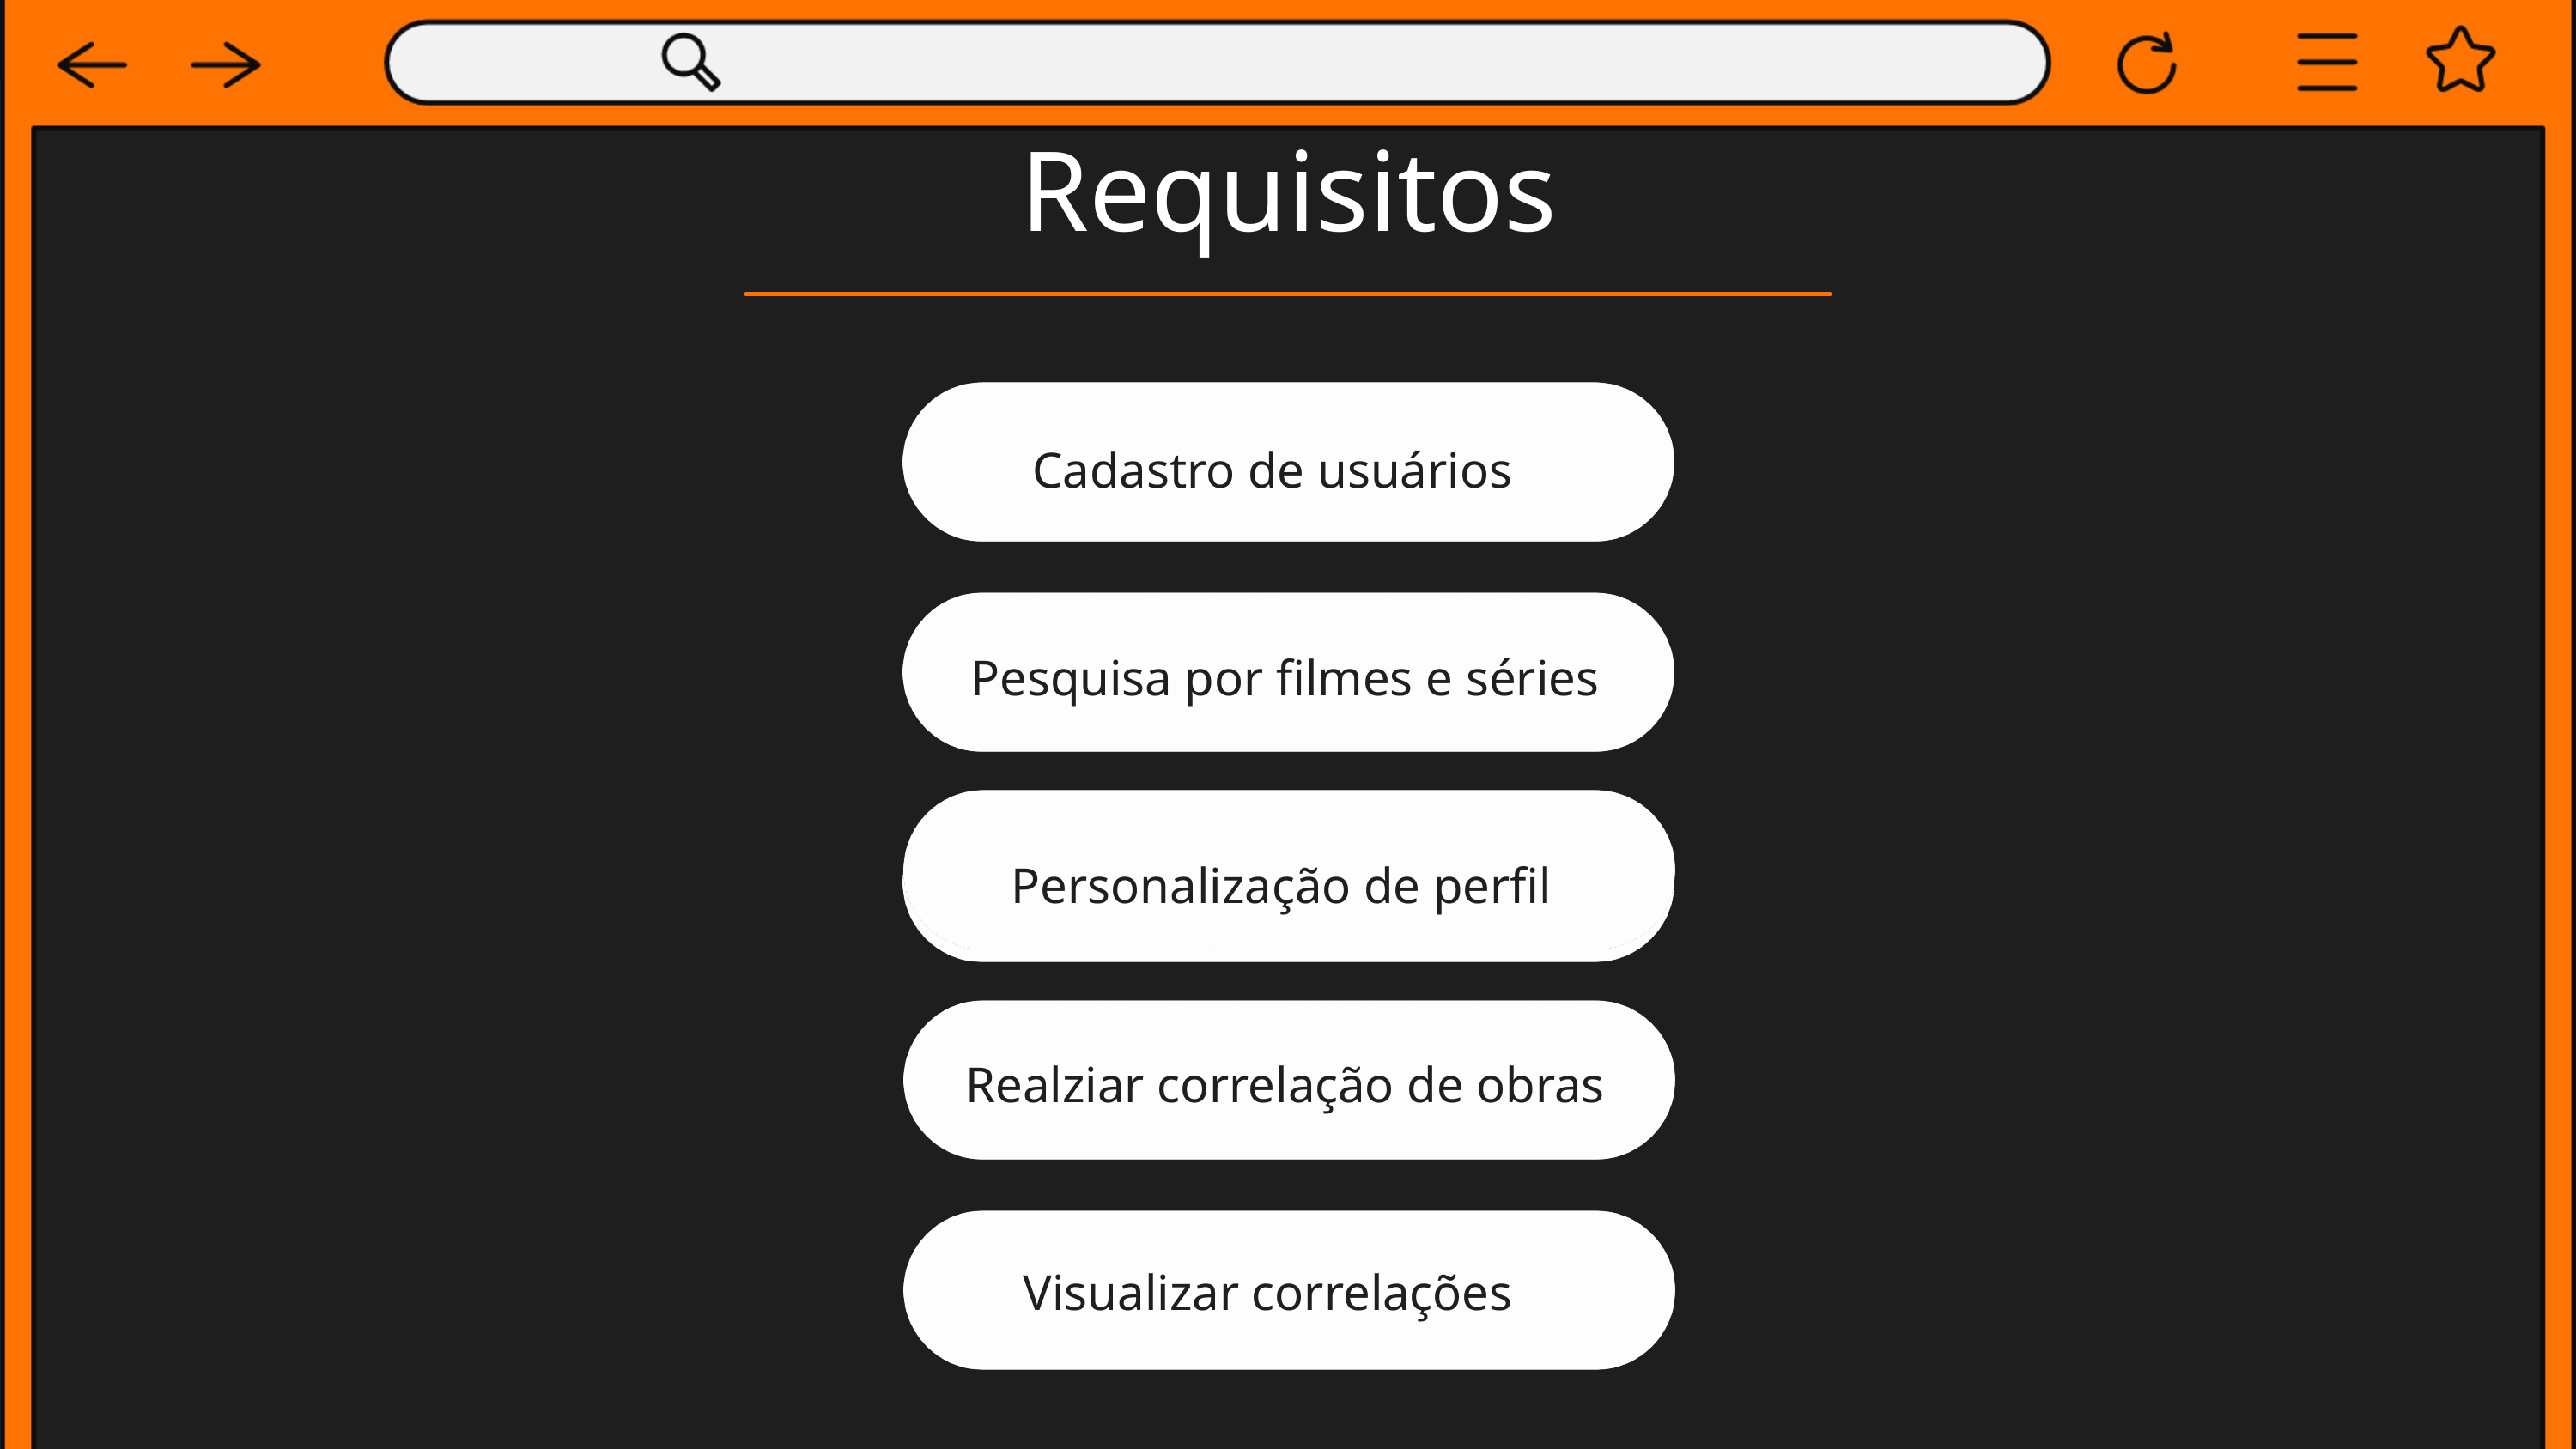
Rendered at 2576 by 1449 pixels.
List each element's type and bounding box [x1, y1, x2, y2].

text_box [902, 382, 1675, 1370]
picture [0, 0, 2576, 1449]
